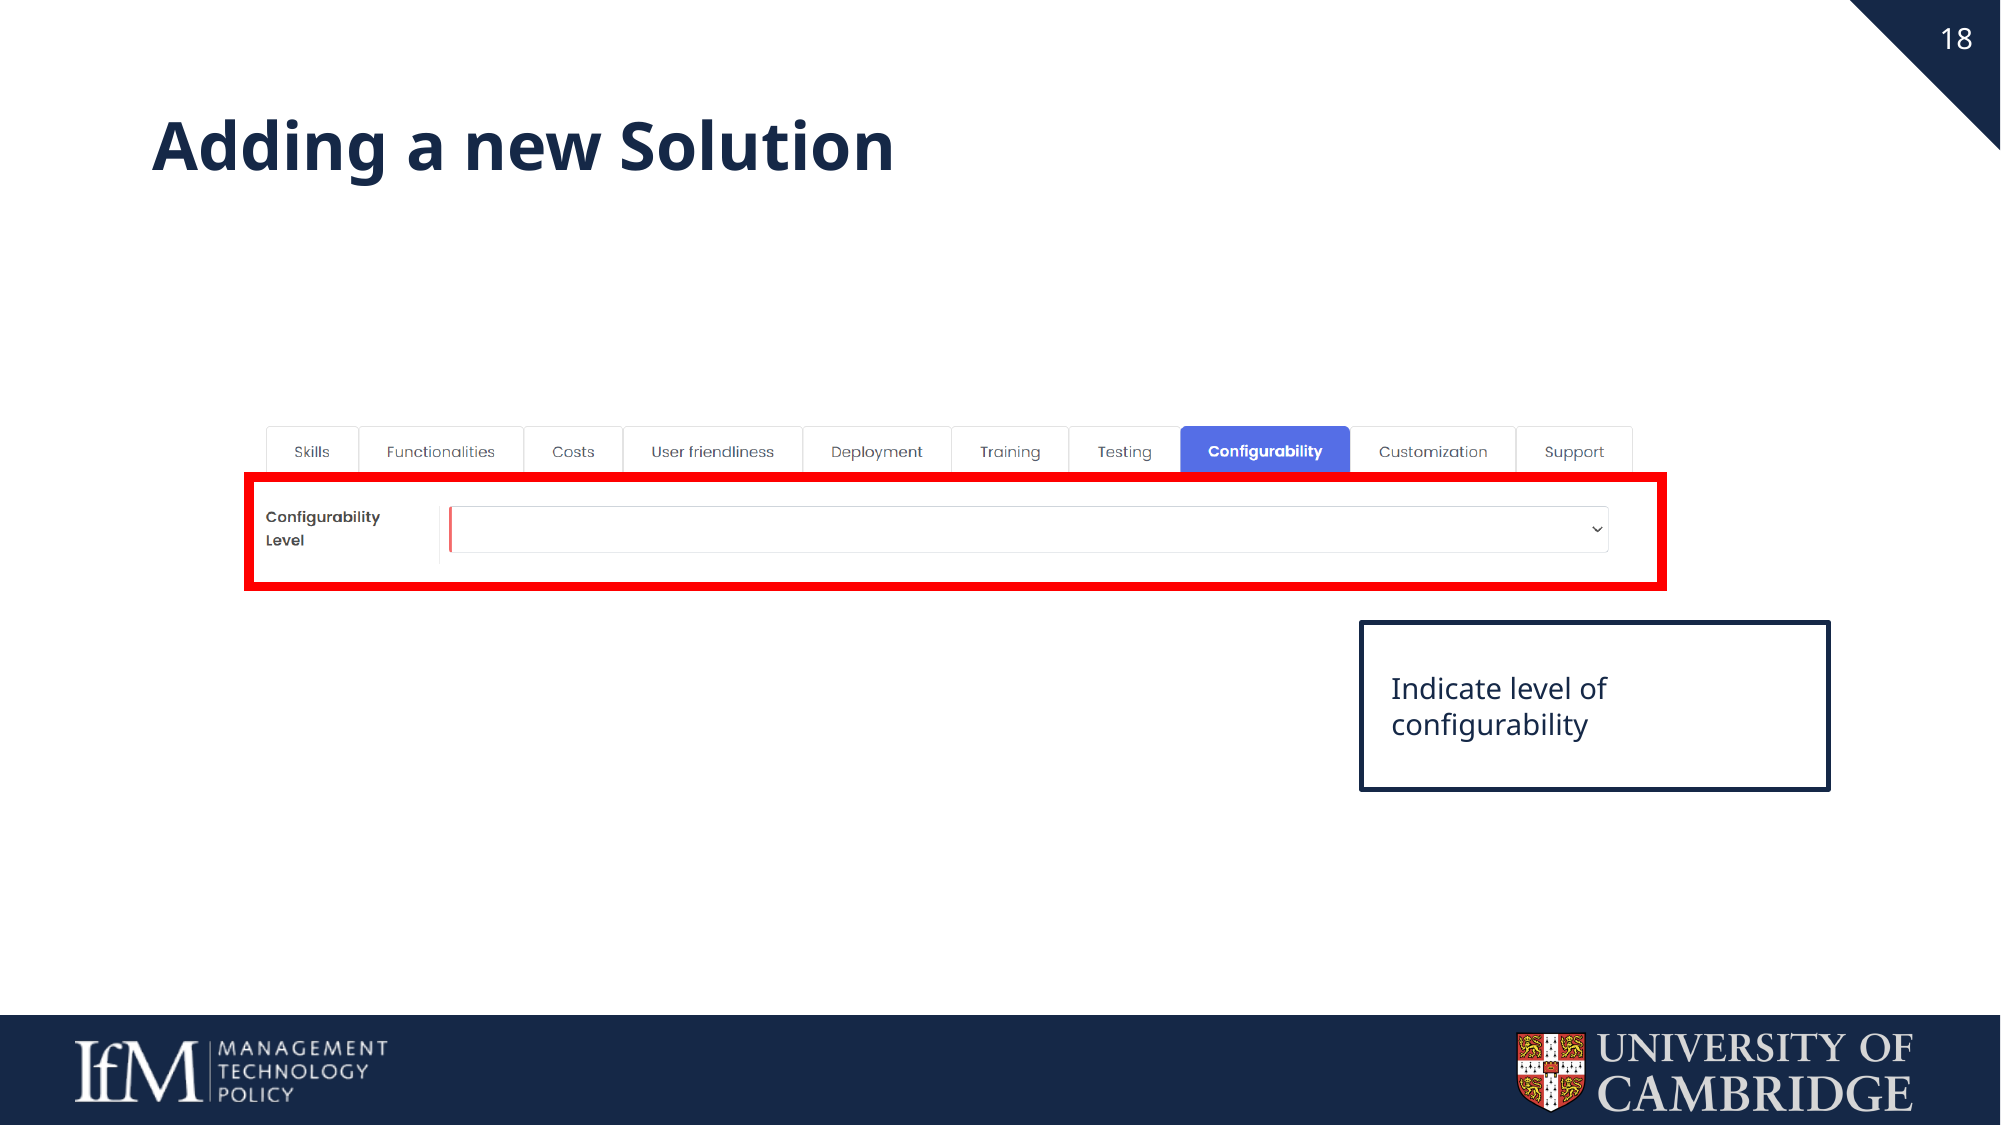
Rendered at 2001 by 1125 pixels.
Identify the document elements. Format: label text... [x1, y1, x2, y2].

picture [248, 422, 1662, 611]
slide_number 18 [1912, 10, 2000, 70]
picture [1509, 1031, 1593, 1114]
text_box Indicate level of configurability [1361, 622, 1829, 790]
title Adding a new Solution [137, 59, 1863, 238]
